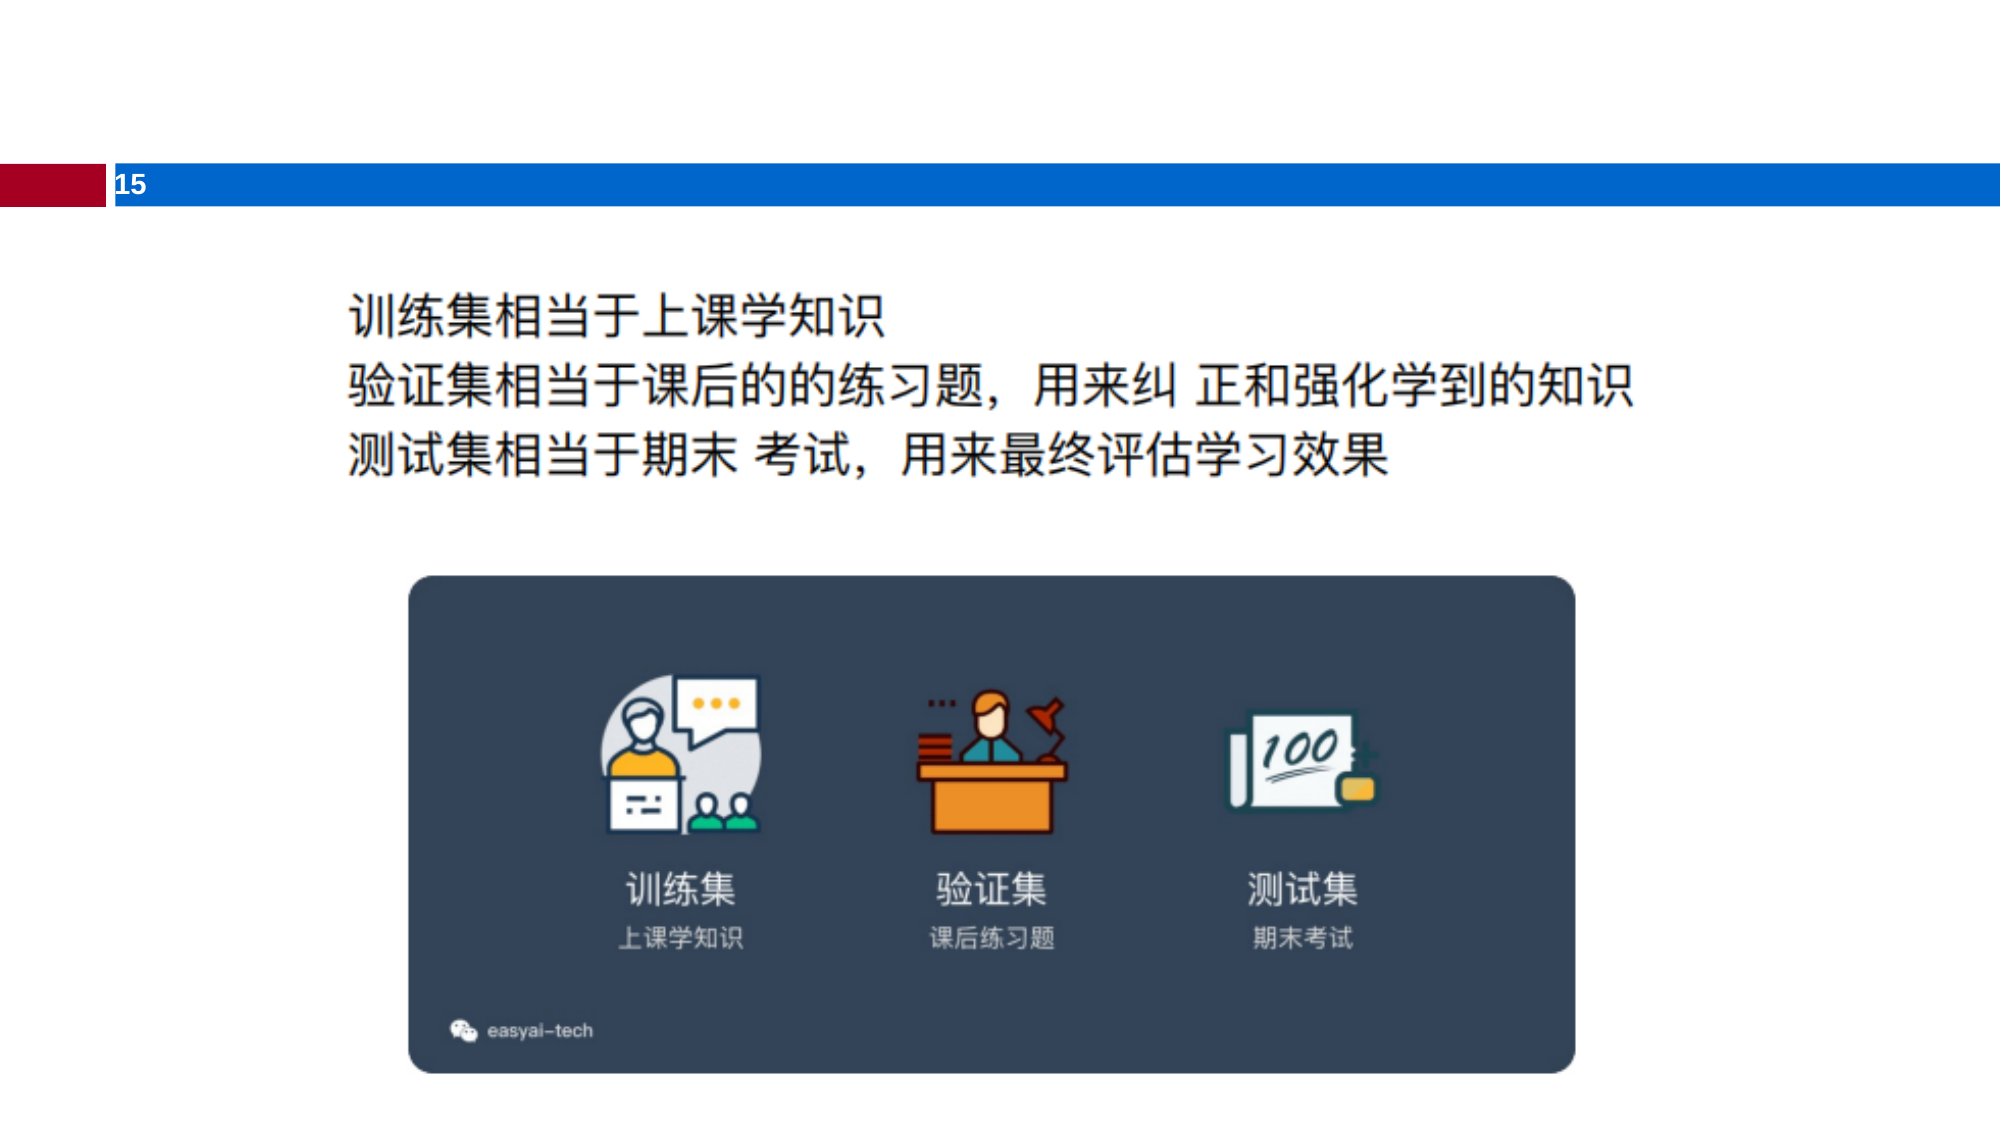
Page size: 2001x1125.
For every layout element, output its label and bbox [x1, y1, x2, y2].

list [313, 215, 1731, 1125]
